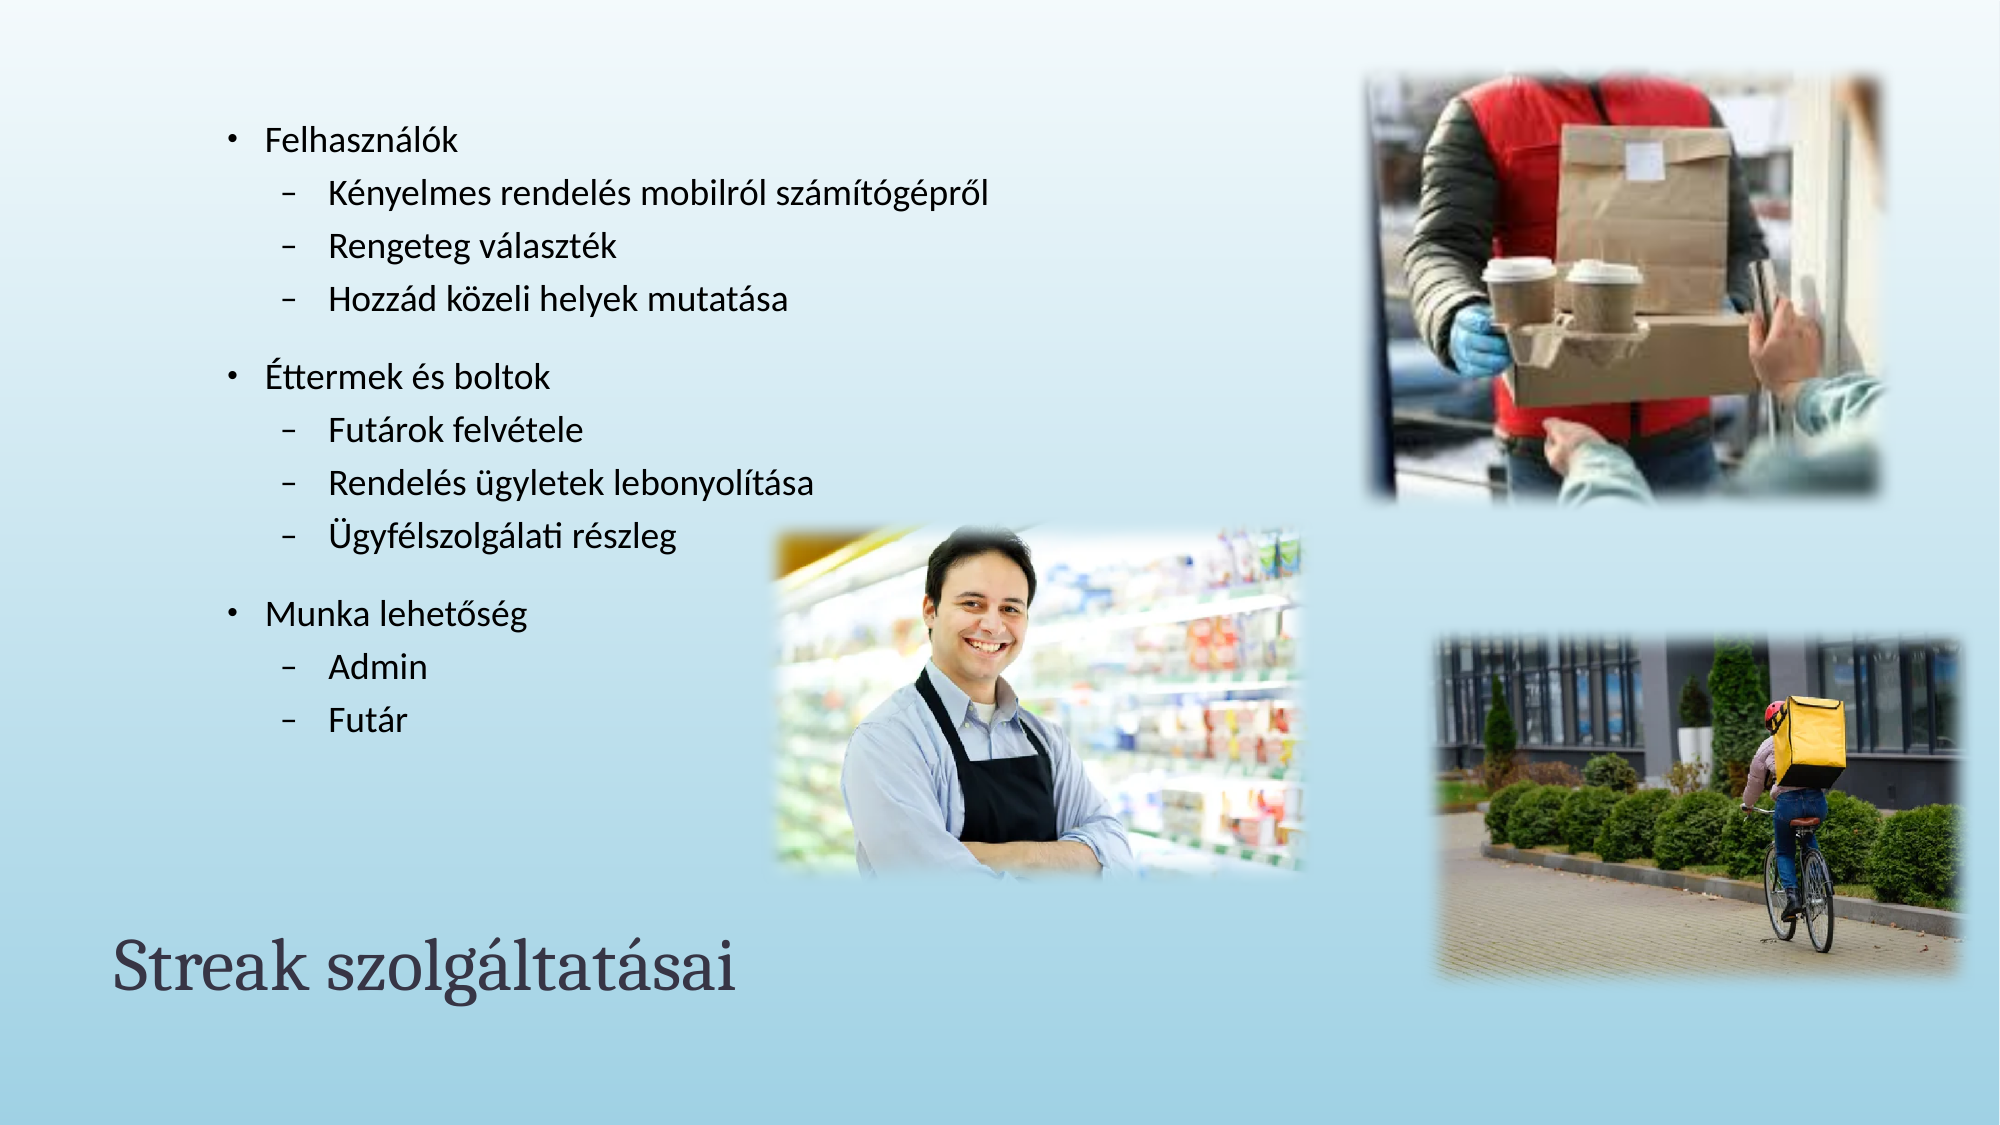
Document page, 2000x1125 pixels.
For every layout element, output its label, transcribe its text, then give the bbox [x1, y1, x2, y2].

title Streak szolgáltatásai [99, 837, 1900, 1013]
picture [1421, 624, 1975, 993]
picture [761, 517, 1314, 886]
picture [1354, 61, 1896, 514]
list Felhasználók Kényelmes rendelés mobilról számítógépről Rengeteg választék Hozzád közeli helyek mutatása Éttermek és boltok Futárok felvétele Rendelés ügyletek lebonyolítása Ügyfélszolgálati részleg Munka lehetőség Admin Futár [212, 112, 1038, 800]
